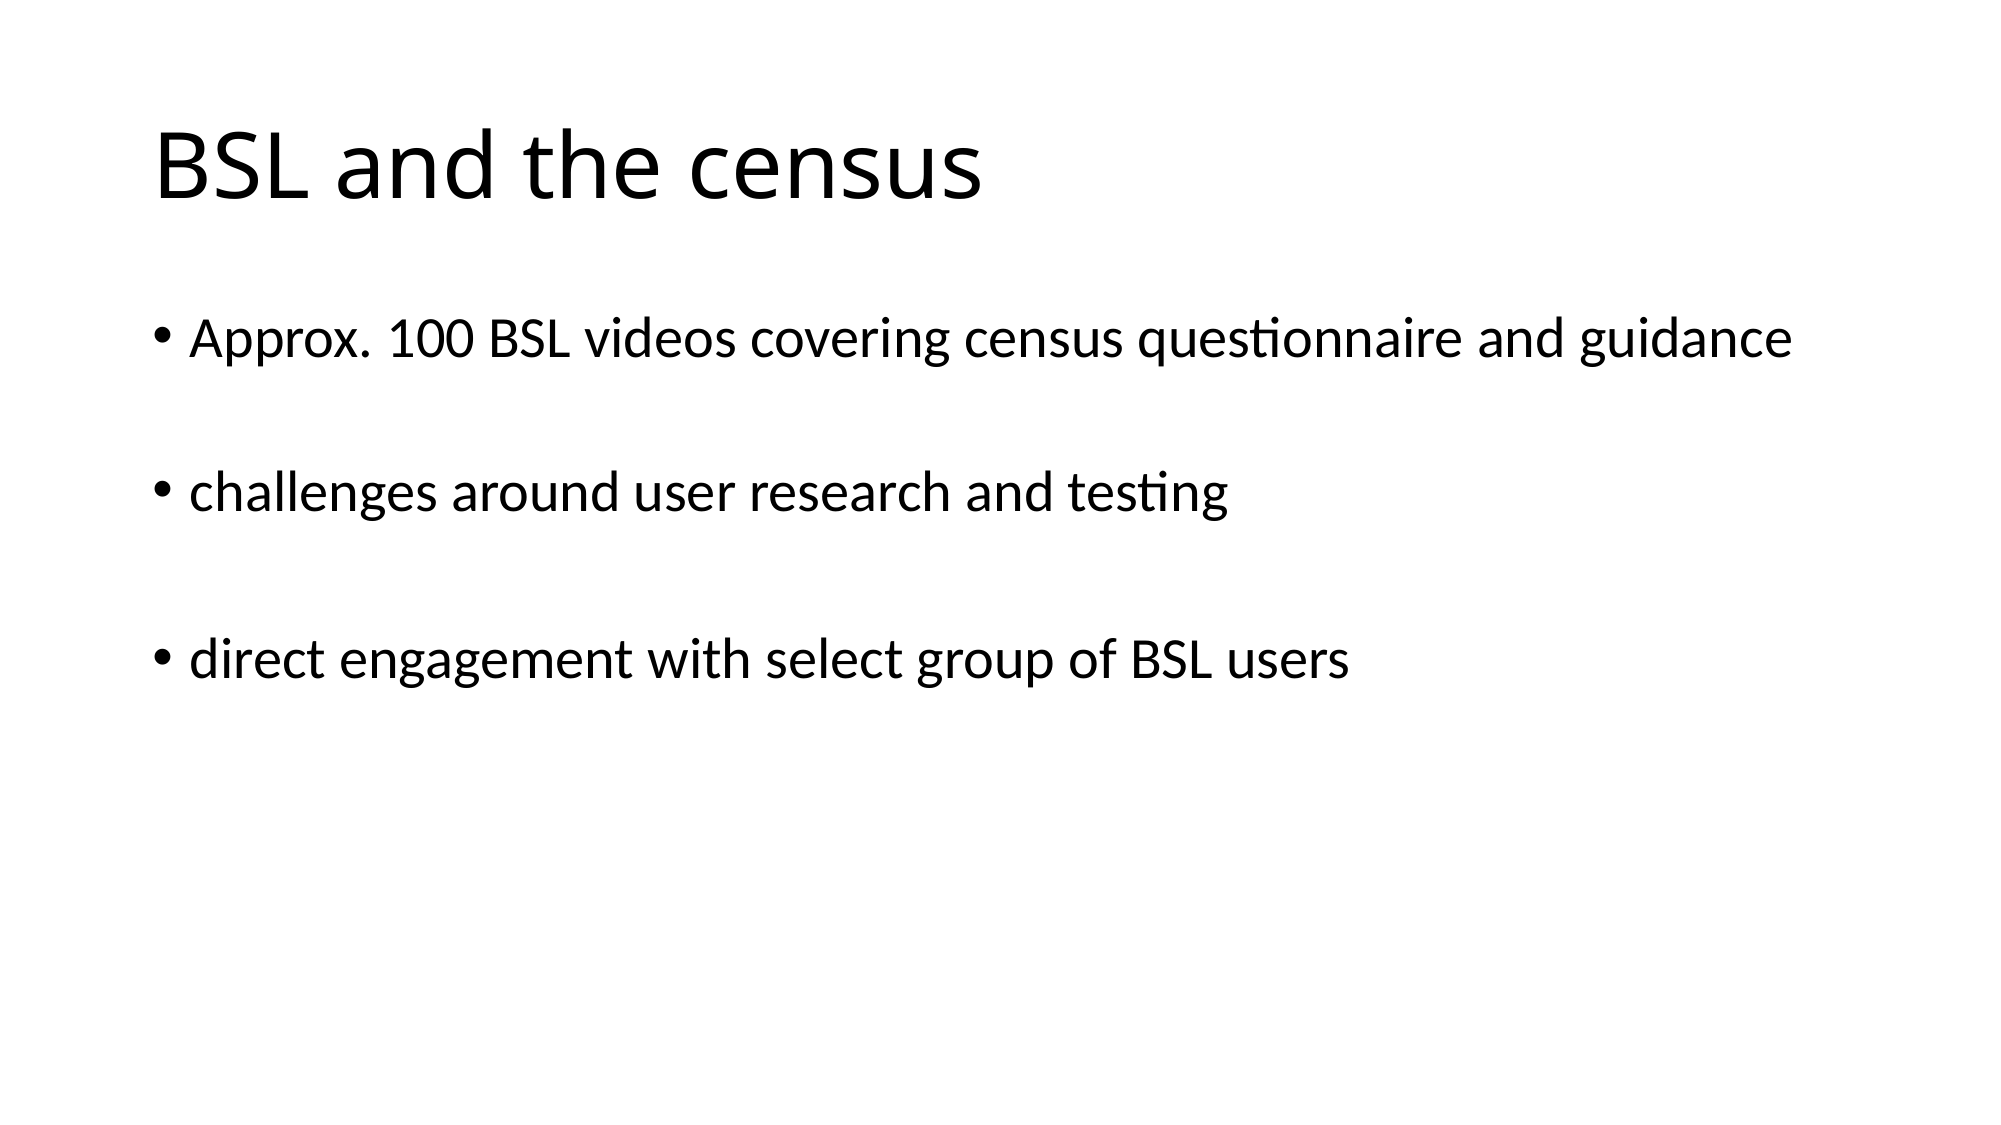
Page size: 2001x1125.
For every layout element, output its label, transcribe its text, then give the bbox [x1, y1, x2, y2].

title BSL and the census [137, 59, 1863, 278]
list Approx. 100 BSL videos covering census questionnaire and guidance challenges around user research and testing direct engagement with select group of BSL users [137, 299, 1863, 1014]
